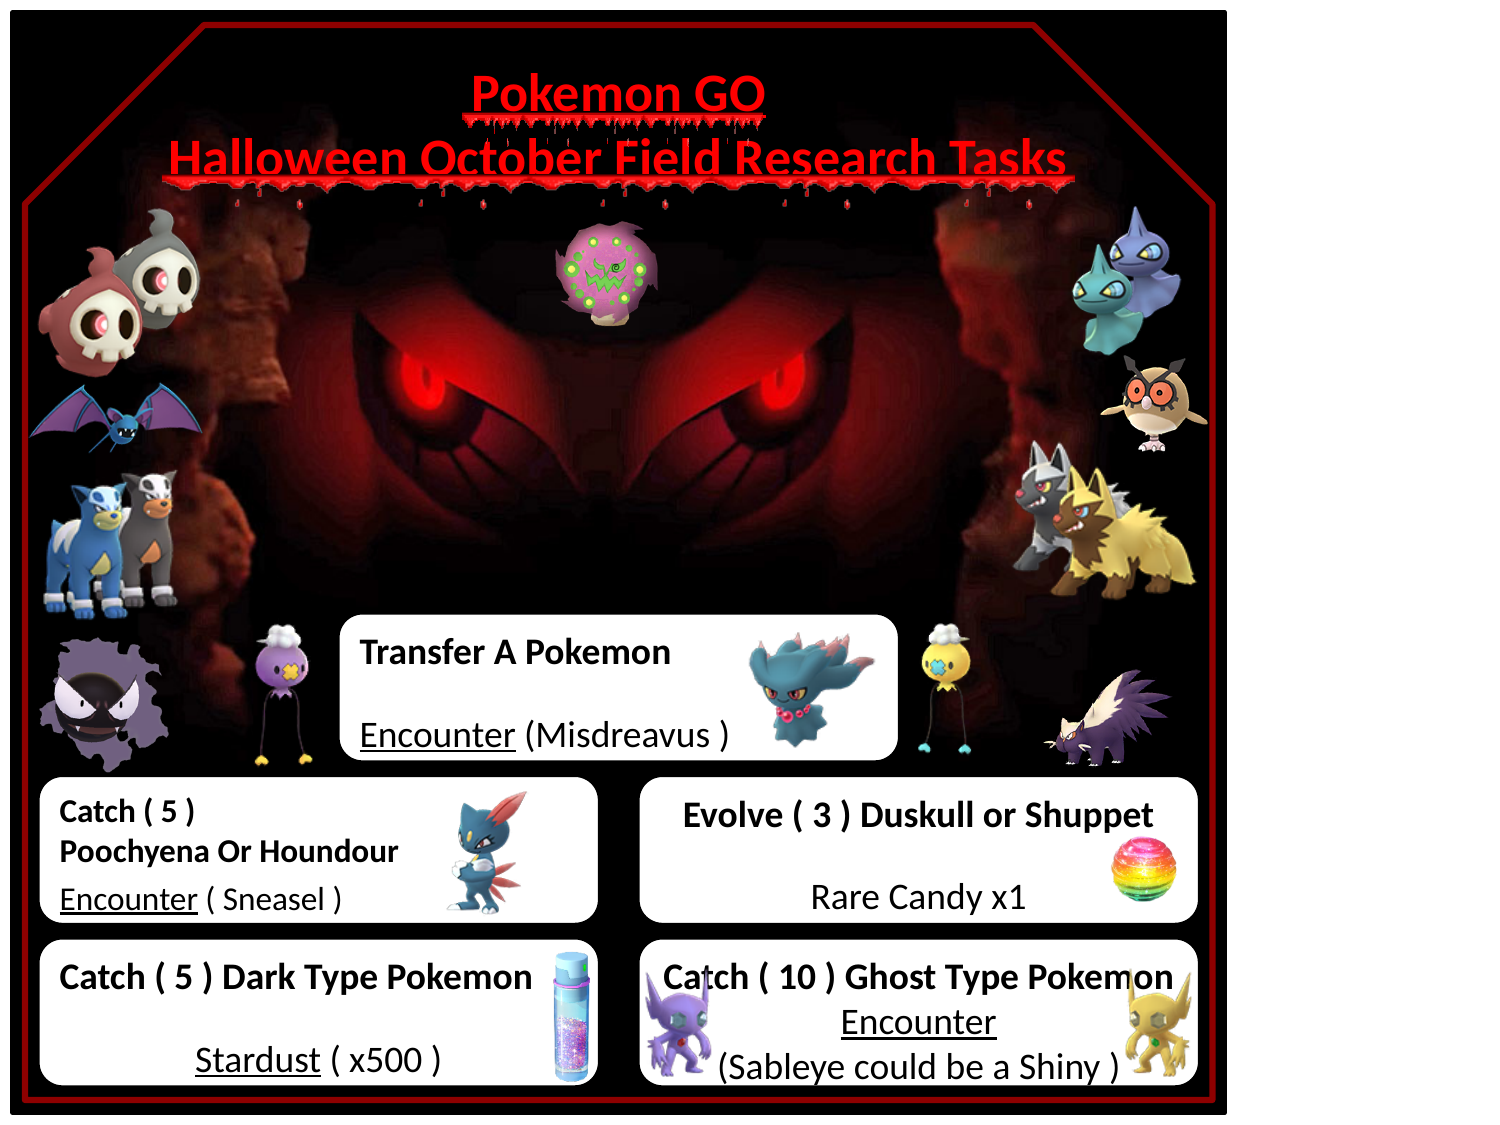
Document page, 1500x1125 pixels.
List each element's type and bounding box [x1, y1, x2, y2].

text_box [1147, 135, 1215, 352]
picture [24, 24, 1213, 926]
picture [499, 949, 726, 1090]
text_box [22, 617, 1215, 1103]
text_box [10, 10, 1227, 1115]
picture [1087, 812, 1201, 926]
picture [1112, 962, 1201, 1090]
text_box [22, 137, 89, 237]
text_box [22, 464, 82, 475]
